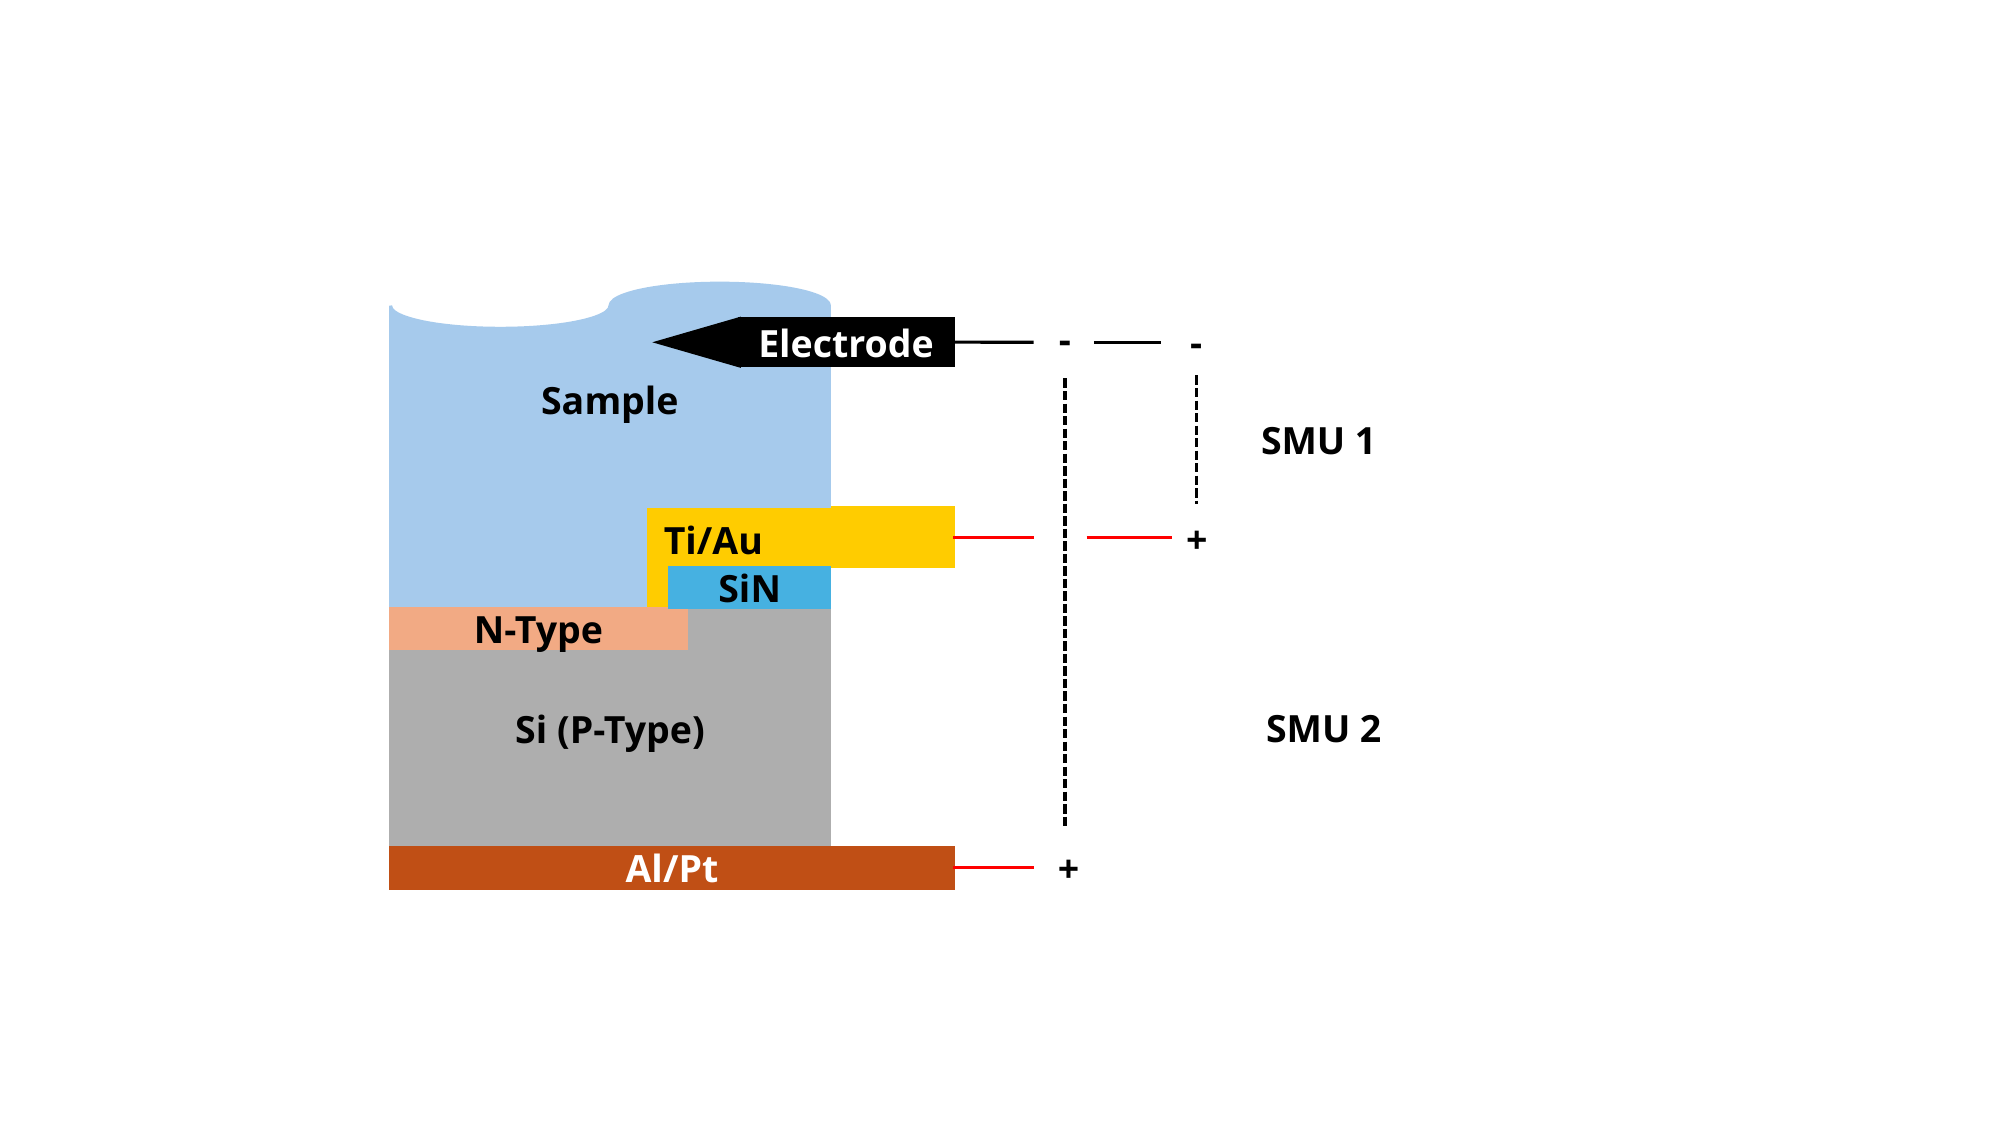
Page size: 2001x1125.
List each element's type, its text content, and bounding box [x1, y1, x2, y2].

text_box [831, 506, 955, 568]
text_box Sample [389, 368, 831, 607]
text_box [652, 316, 741, 368]
text_box Al/Pt [389, 846, 955, 890]
text_box Si (P-Type) [389, 609, 831, 846]
text_box SiN [668, 566, 831, 609]
text_box + [1043, 837, 1095, 898]
text_box N-Type [389, 607, 688, 650]
text_box SMU 2 [1251, 697, 1397, 758]
text_box - [1175, 311, 1218, 372]
text_box + [1171, 508, 1223, 569]
text_box [389, 281, 831, 368]
text_box SMU 1 [1246, 409, 1402, 469]
text_box Ti/Au [647, 508, 831, 607]
text_box Electrode [741, 317, 955, 367]
text_box - [1044, 308, 1086, 369]
